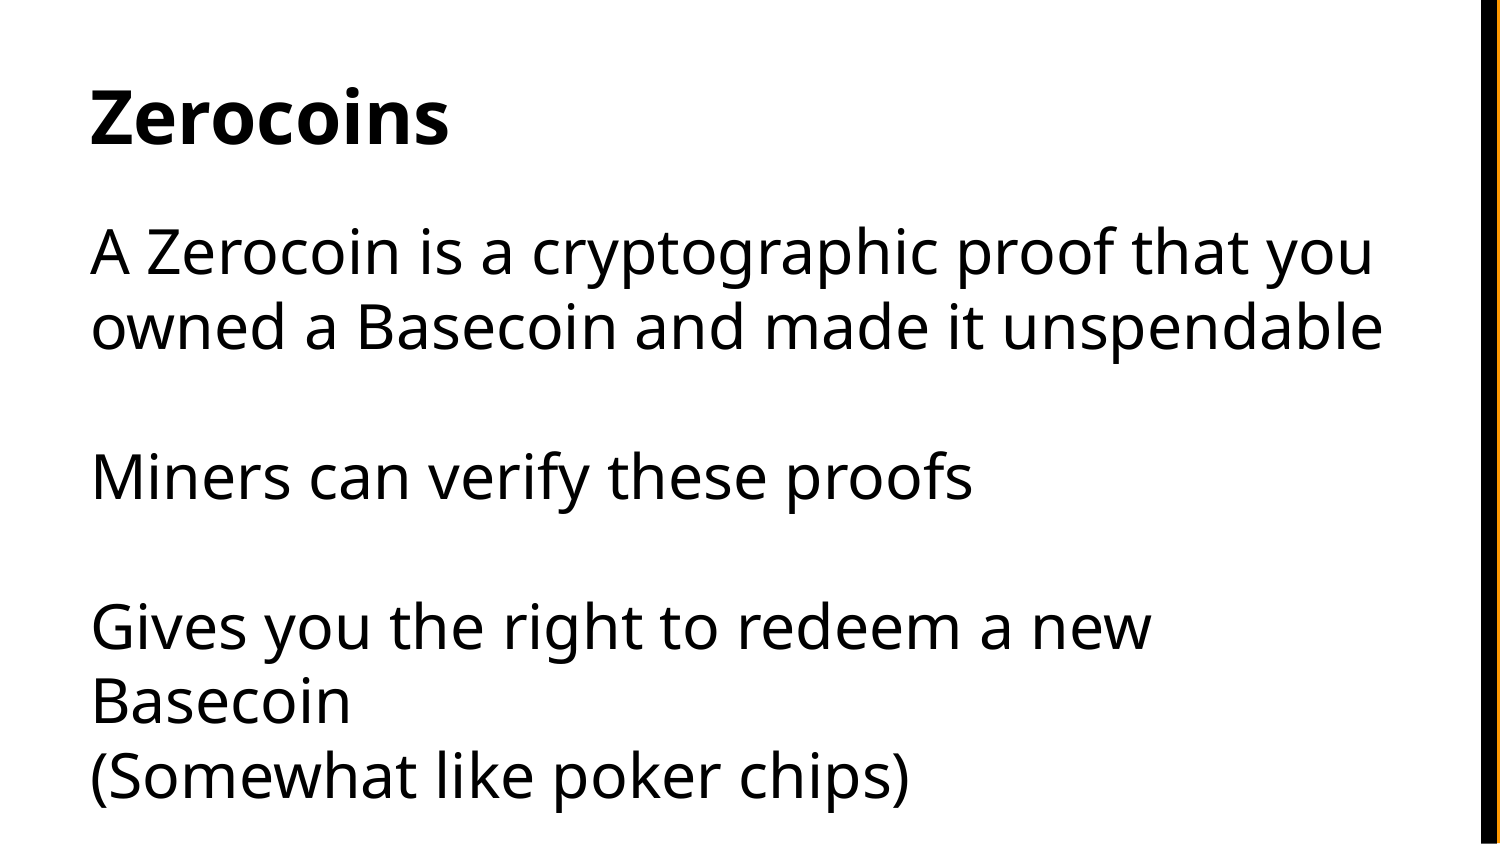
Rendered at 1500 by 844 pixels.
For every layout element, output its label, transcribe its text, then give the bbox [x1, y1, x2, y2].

list A Zerocoin is a cryptographic proof that you owned a Basecoin and made it unspendable Miners can verify these proofs Gives you the right to redeem a new Basecoin (Somewhat like poker chips) [75, 196, 1425, 808]
title Zerocoins [75, 33, 1425, 175]
